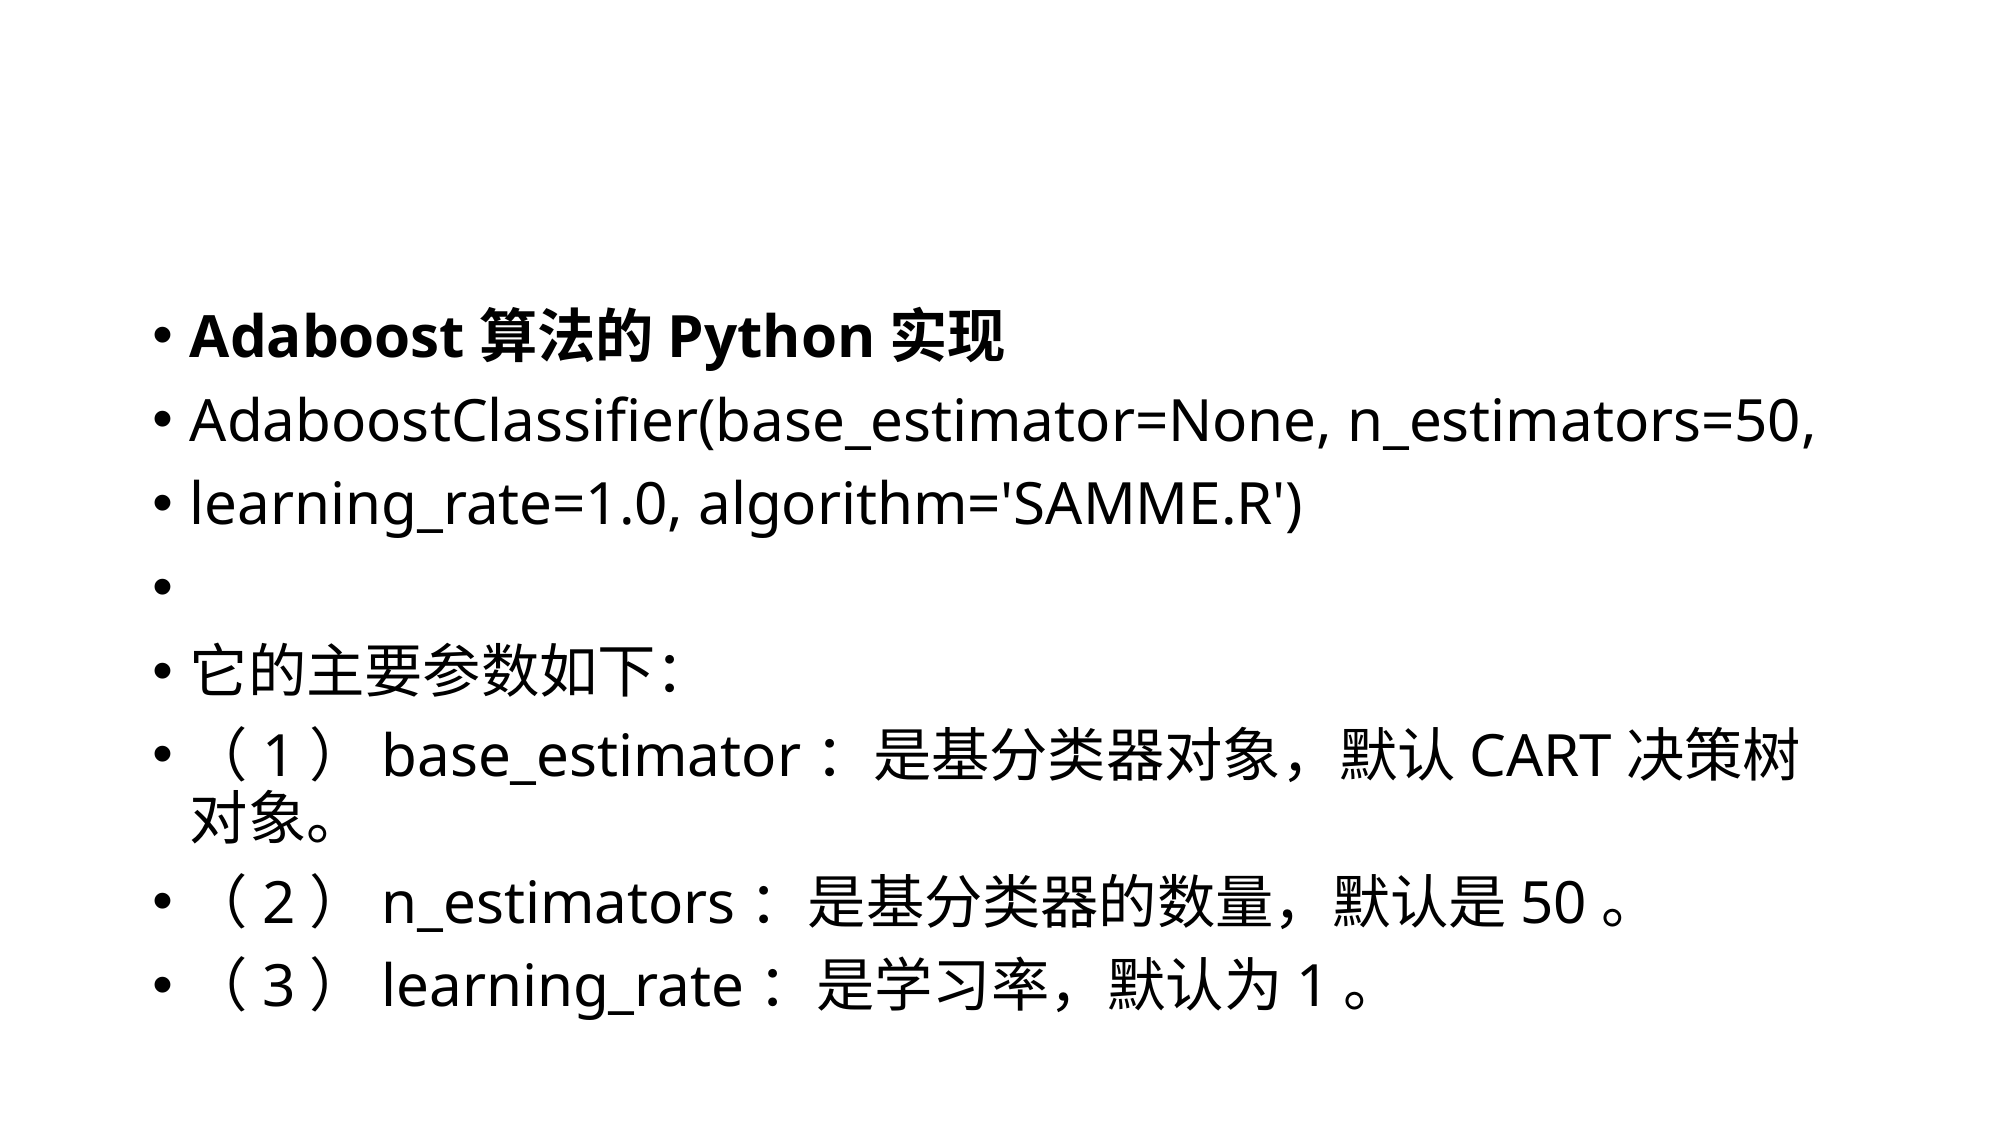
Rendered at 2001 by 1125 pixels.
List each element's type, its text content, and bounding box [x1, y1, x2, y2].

list Adaboost算法的Python实现 AdaboostClassifier(base_estimator=None, n_estimators=50, learning_rate=1.0, algorithm='SAMME.R') 它的主要参数如下： （1）base_estimator：是基分类器对象，默认CART决策树对象。 （2）n_estimators：是基分类器的数量，默认是50。 （3）learning_rate：是学习率，默认为1。 [137, 299, 1863, 1014]
